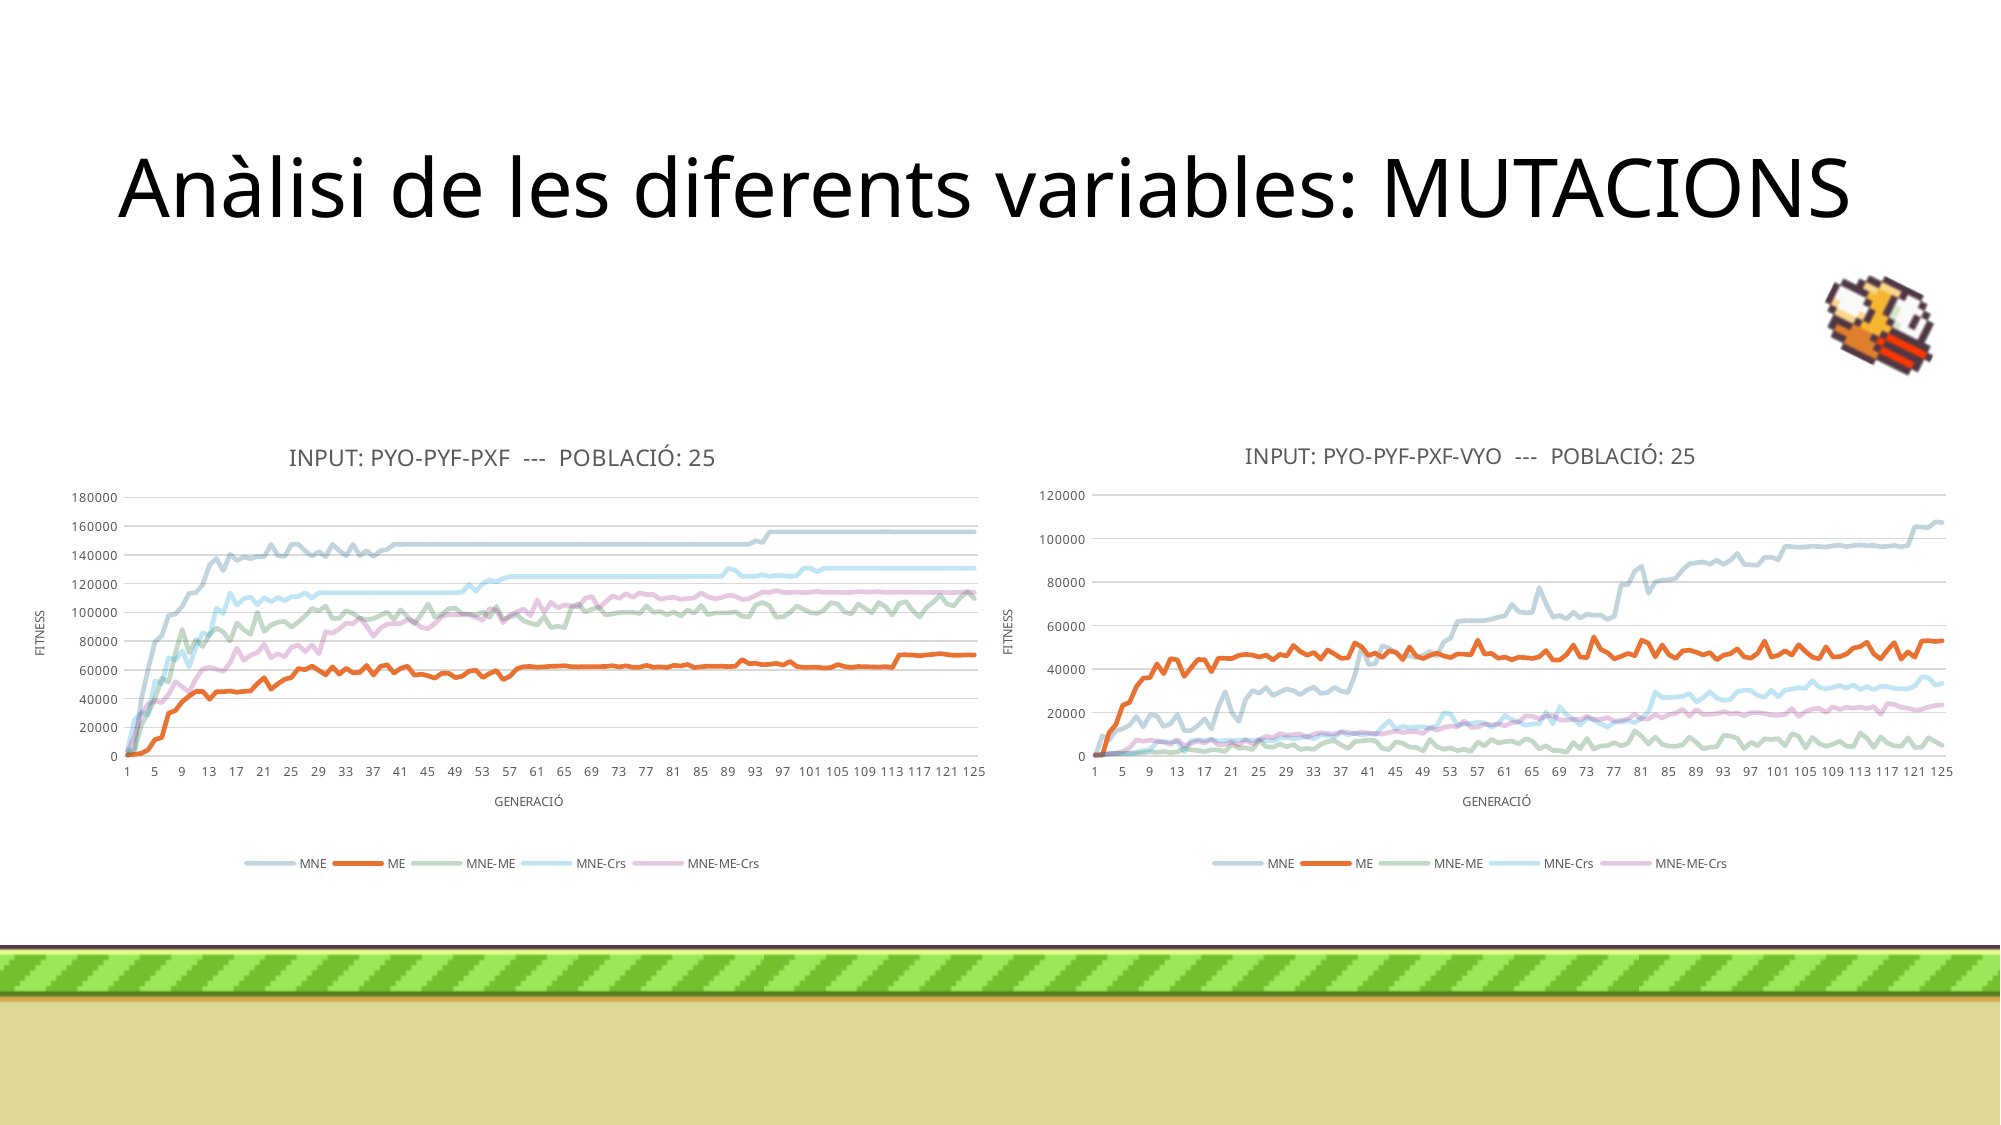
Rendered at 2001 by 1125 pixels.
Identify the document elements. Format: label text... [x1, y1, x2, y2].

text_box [0, 945, 2000, 1125]
chart [0, 416, 1975, 879]
picture [1811, 259, 1954, 386]
text_box Anàlisi de les diferents variables: MUTACIONS [103, 75, 1959, 392]
